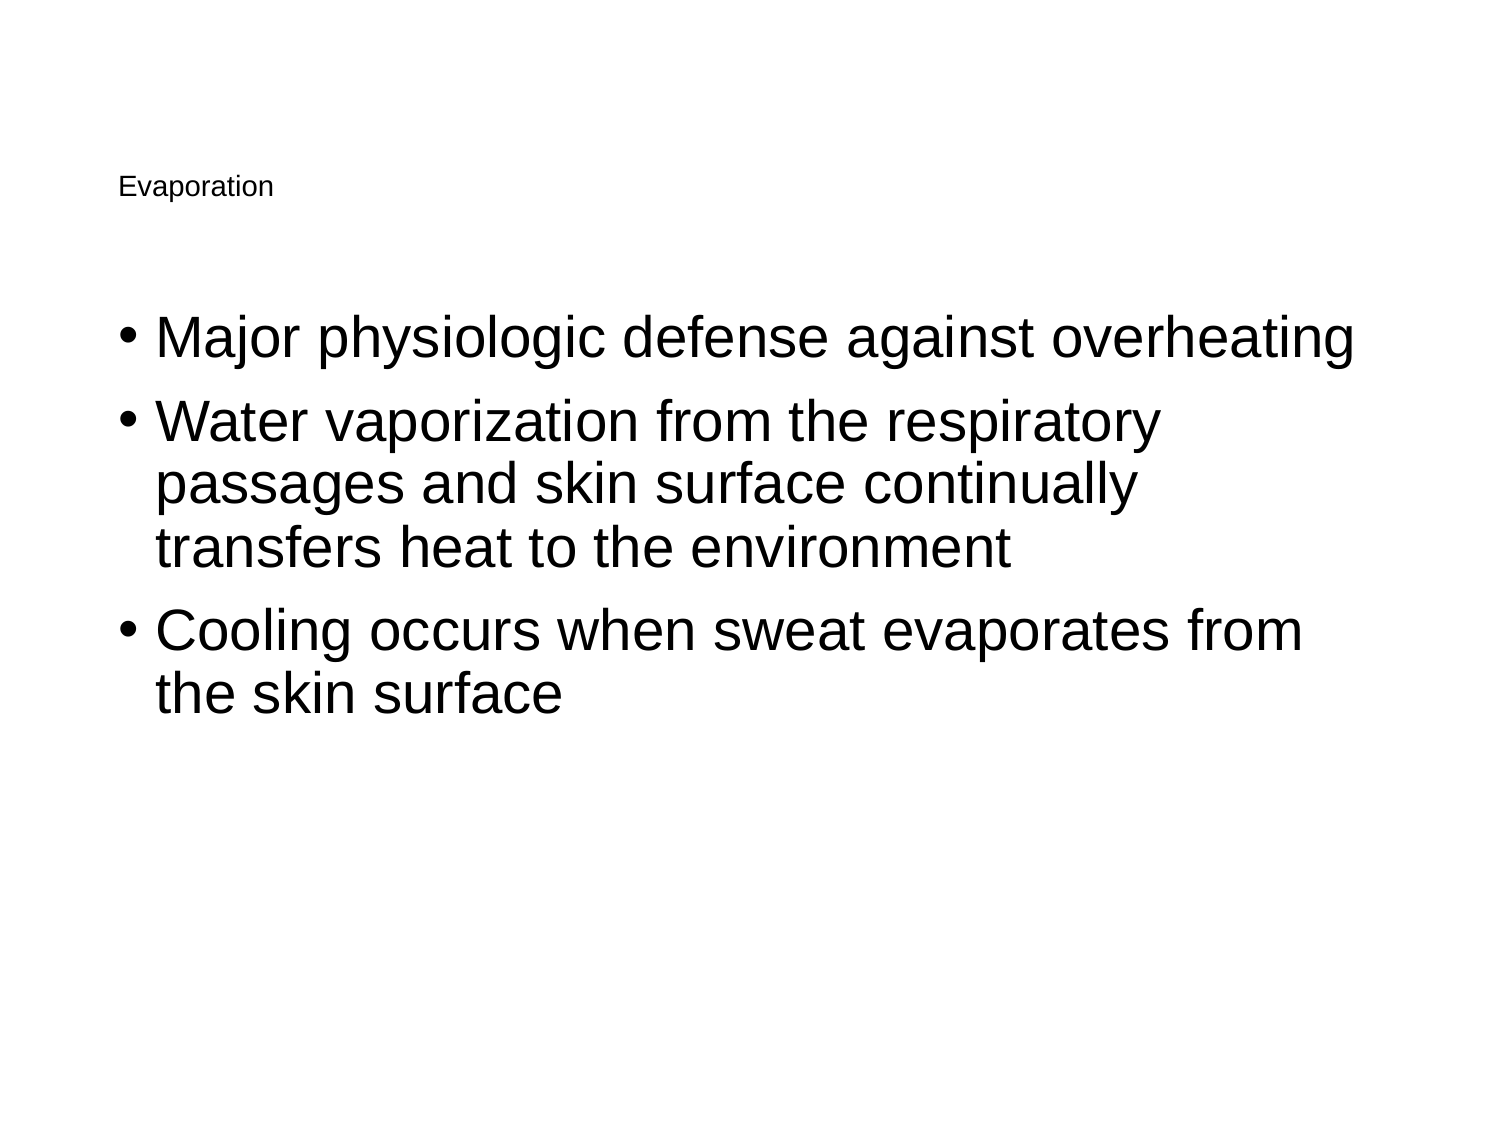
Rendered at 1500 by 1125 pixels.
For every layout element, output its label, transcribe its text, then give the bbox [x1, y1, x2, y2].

title Evaporation [103, 163, 1152, 211]
list Major physiologic defense against overheating Water vaporization from the respiratory passages and skin surface continually transfers heat to the environment Cooling occurs when sweat evaporates from the skin surface [103, 299, 1397, 1014]
